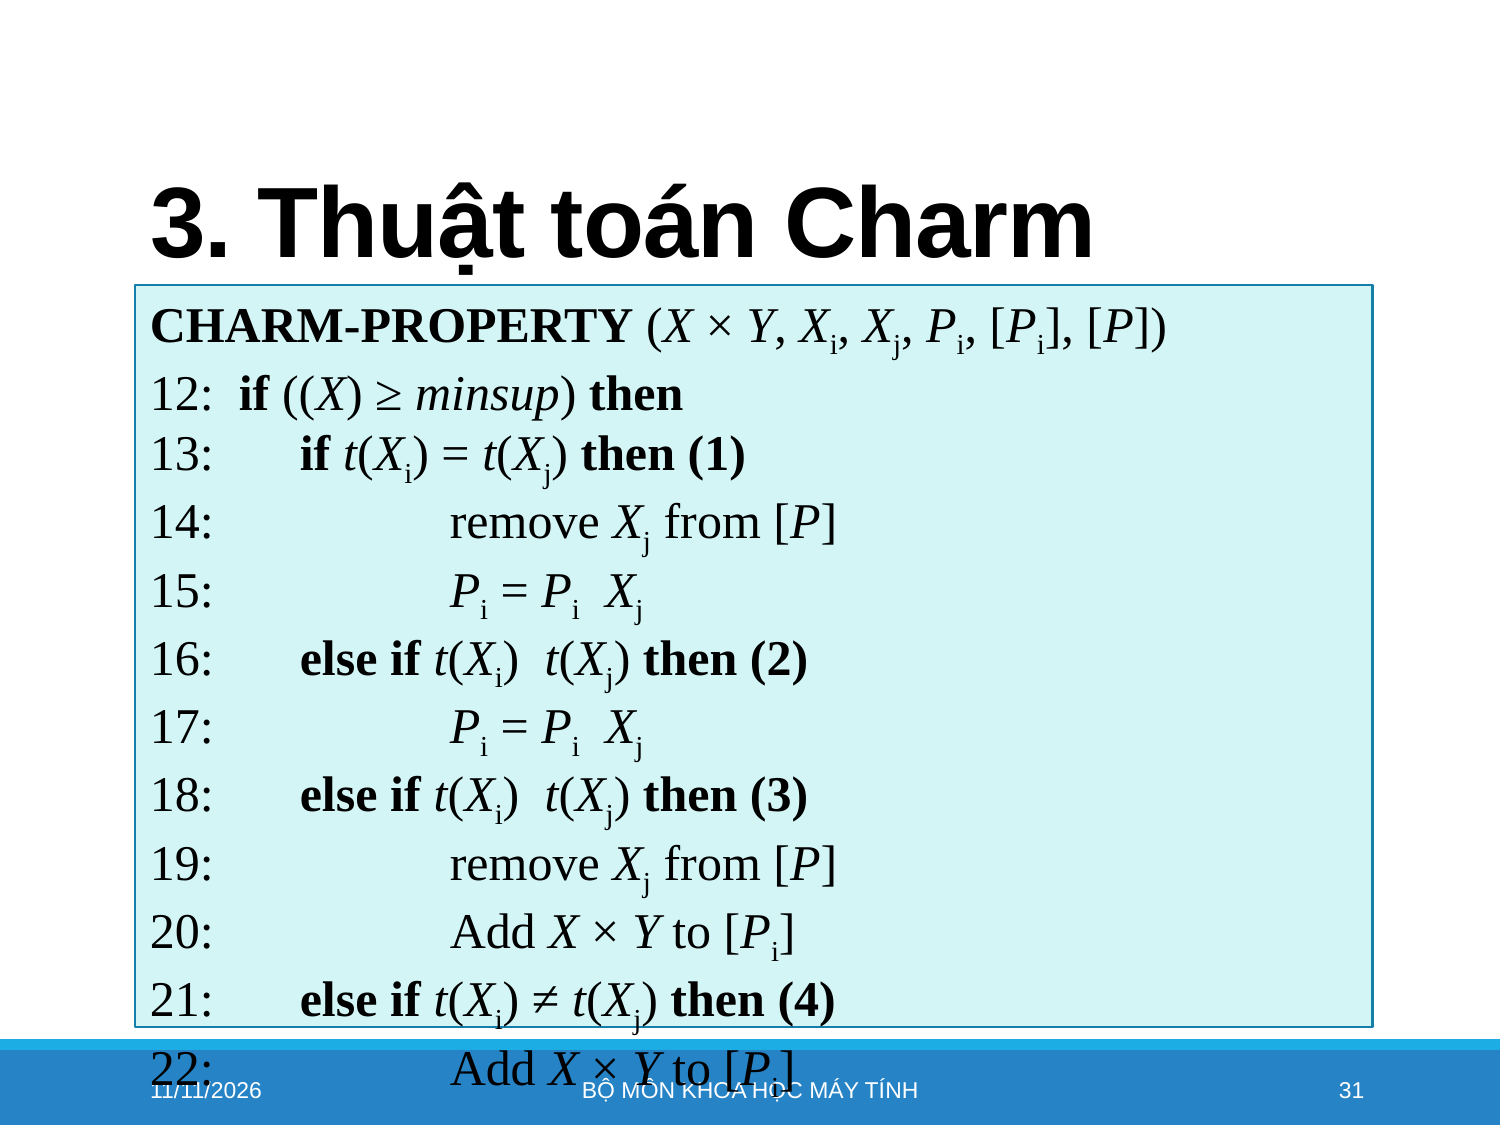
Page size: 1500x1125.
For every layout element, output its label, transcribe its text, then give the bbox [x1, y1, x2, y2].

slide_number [135, 1059, 440, 1120]
title 3. Thuật toán Charm [135, 47, 1373, 285]
text_box [134, 284, 1374, 1028]
footer Bộ môn khoa học máy tính [453, 1059, 1047, 1120]
slide_number 31 [1218, 1059, 1380, 1120]
